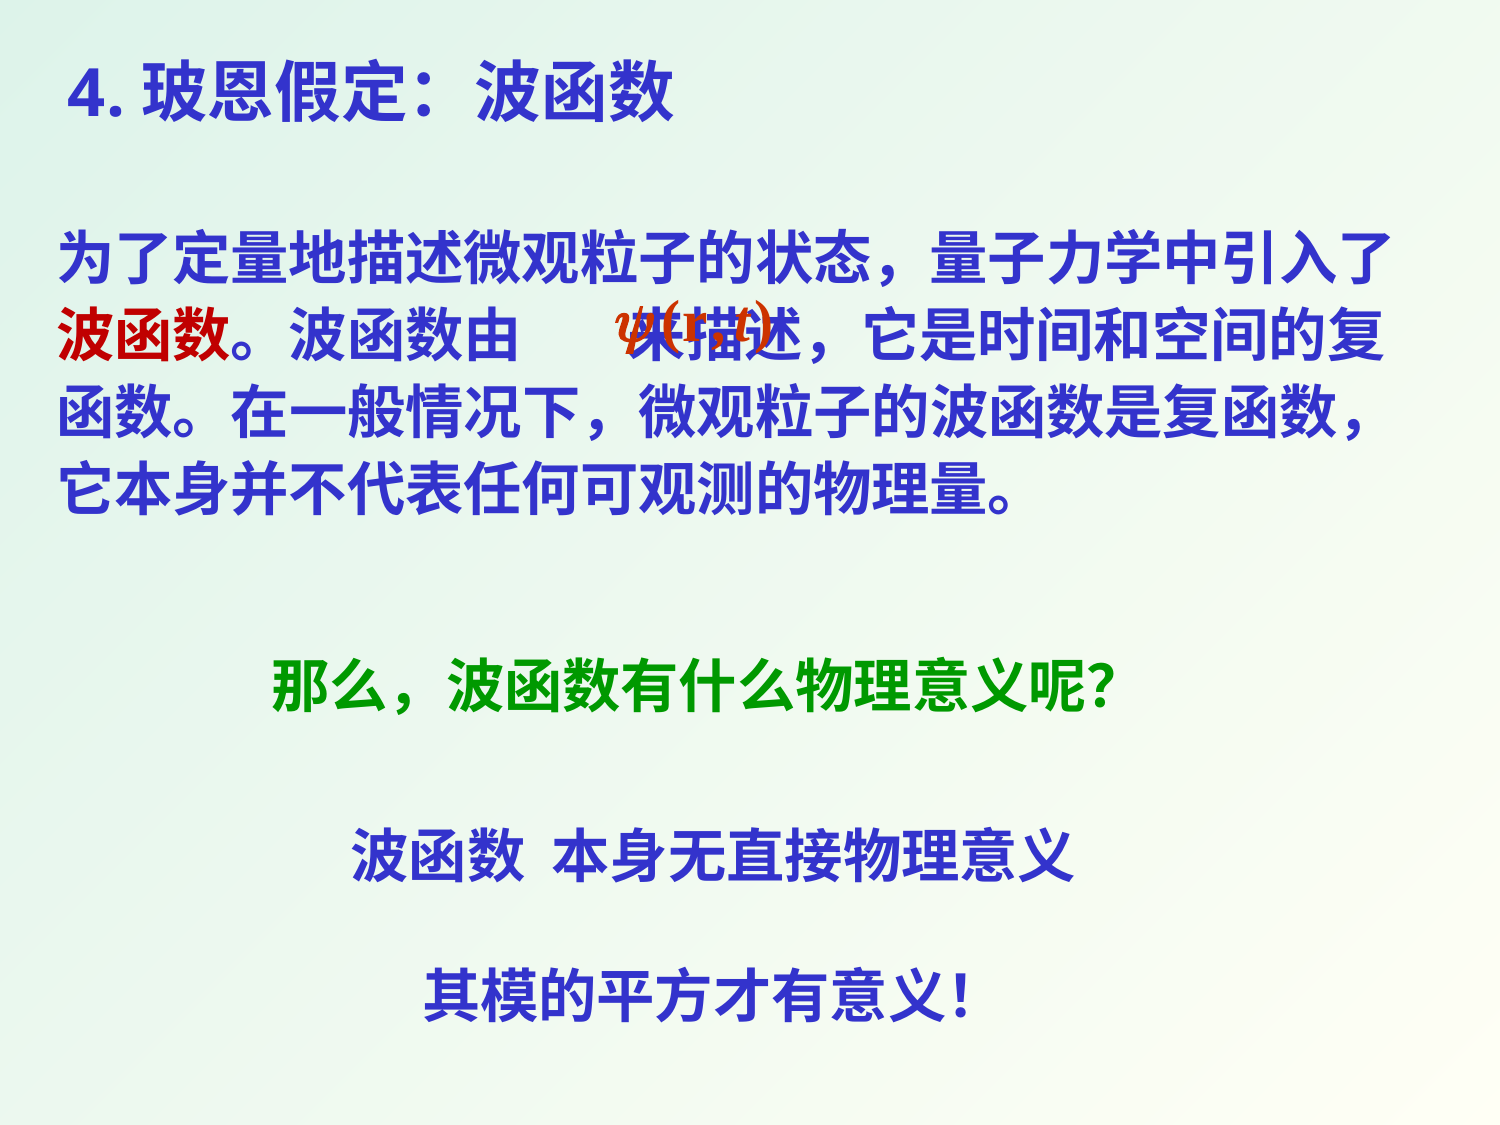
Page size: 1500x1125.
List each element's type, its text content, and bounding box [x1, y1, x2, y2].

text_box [0, 206, 1500, 693]
text_box 4.玻恩假定：波函数 [53, 42, 991, 138]
text_box 那么，波函数有什么物理意义呢？ [256, 702, 1244, 727]
